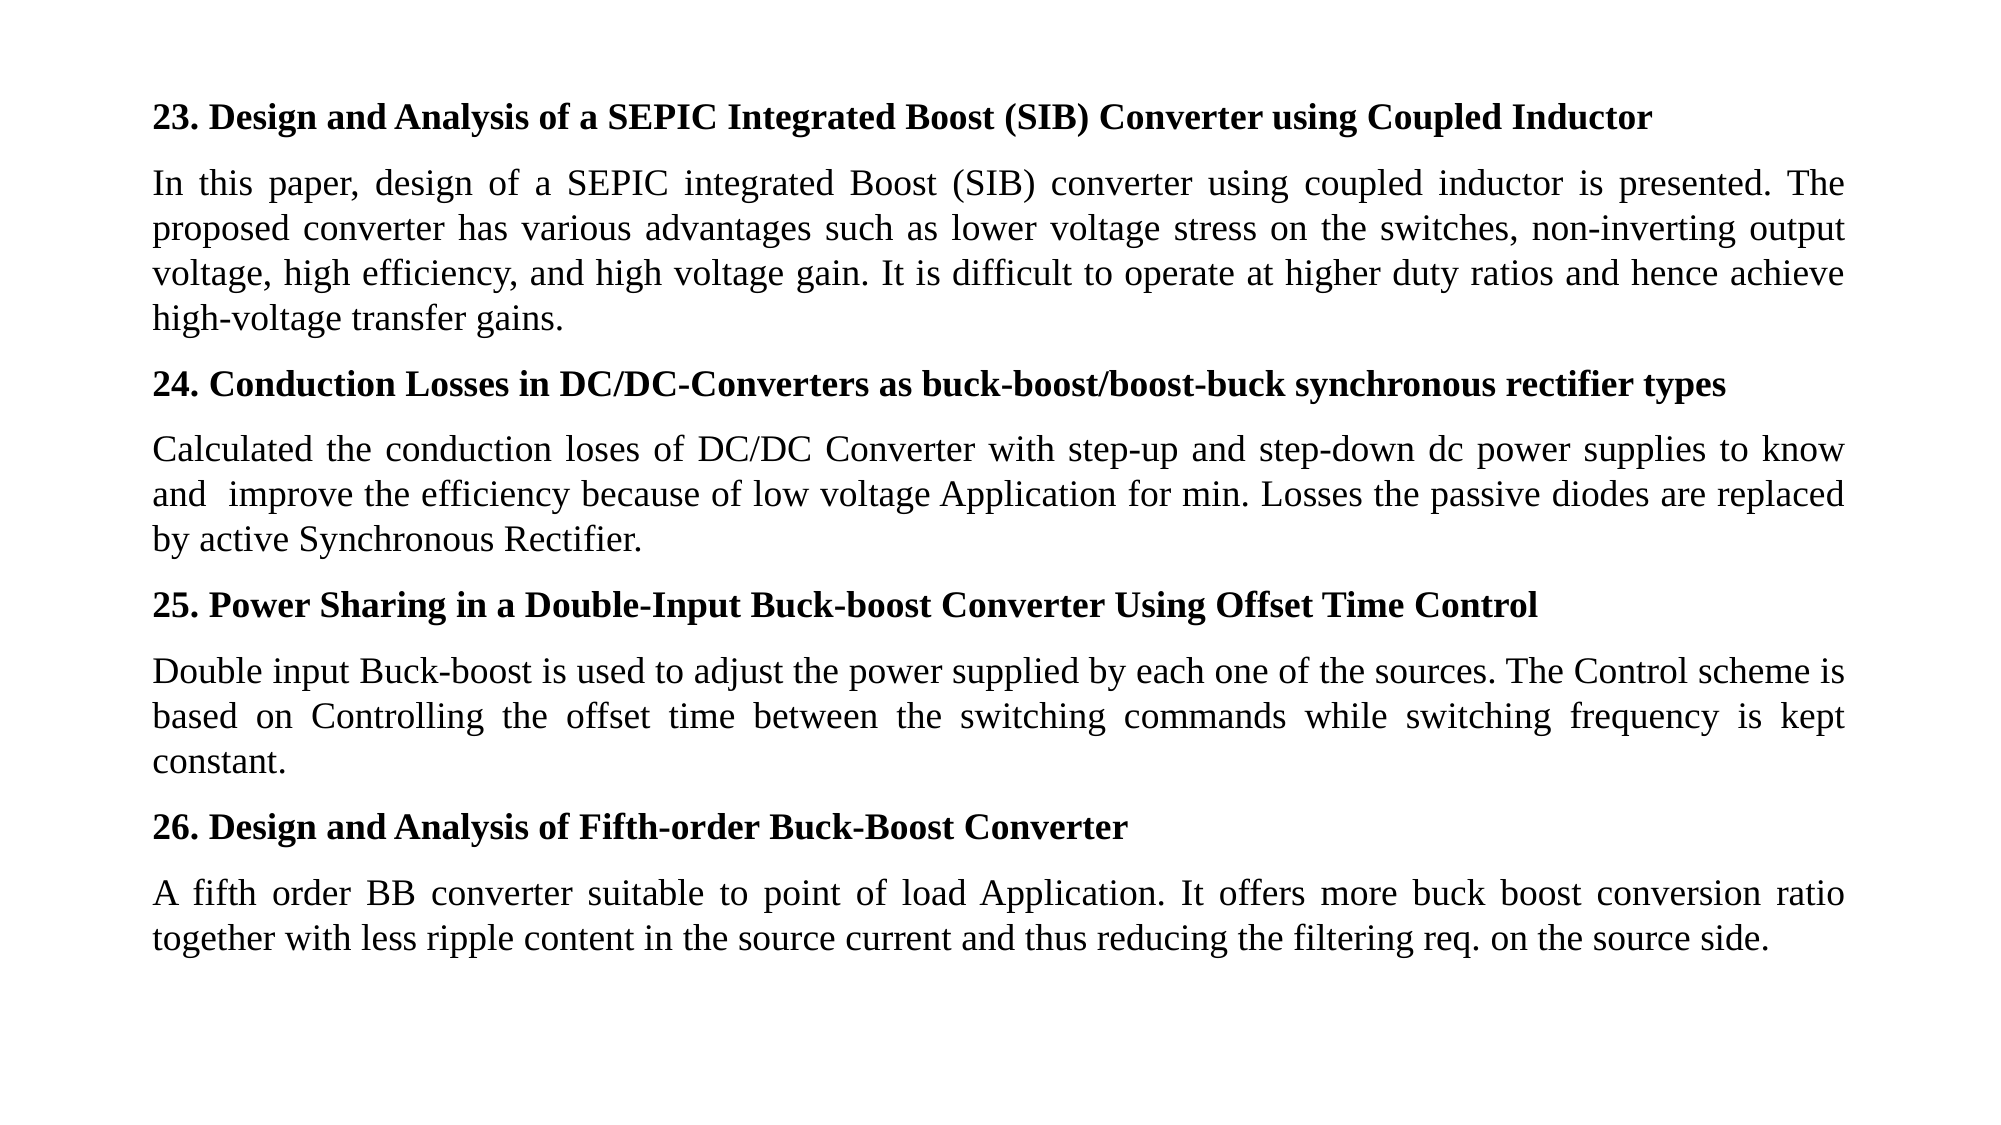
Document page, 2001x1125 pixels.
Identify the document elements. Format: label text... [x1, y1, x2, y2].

list 23. Design and Analysis of a SEPIC Integrated Boost (SIB) Converter using Coupled Inductor In this paper, design of a SEPIC integrated Boost (SIB) converter using coupled inductor is presented. The proposed converter has various advantages such as lower voltage stress on the switches, non-inverting output voltage, high efficiency, and high voltage gain. It is difficult to operate at higher duty ratios and hence achieve high-voltage transfer gains. Conduction Losses in DC/DC-Converters as buck-boost/boost-buck synchronous rectifier types Calculated the conduction loses of DC/DC Converter with step-up and step-down dc power supplies to know and improve the efficiency because of low voltage Application for min. Losses the passive diodes are replaced by active Synchronous Rectifier. Power Sharing in a Double-Input Buck-boost Converter Using Offset Time Control Double input Buck-boost is used to adjust the power supplied by each one of the sources. The Control scheme is based on Controlling the offset time between the switching commands while switching frequency is kept constant. Design and Analysis of Fifth-order Buck-Boost Converter A fifth order BB converter suitable to point of load Application. It offers more buck boost conversion ratio together with less ripple content in the source current and thus reducing the filtering req. on the source side. [137, 84, 1863, 1014]
